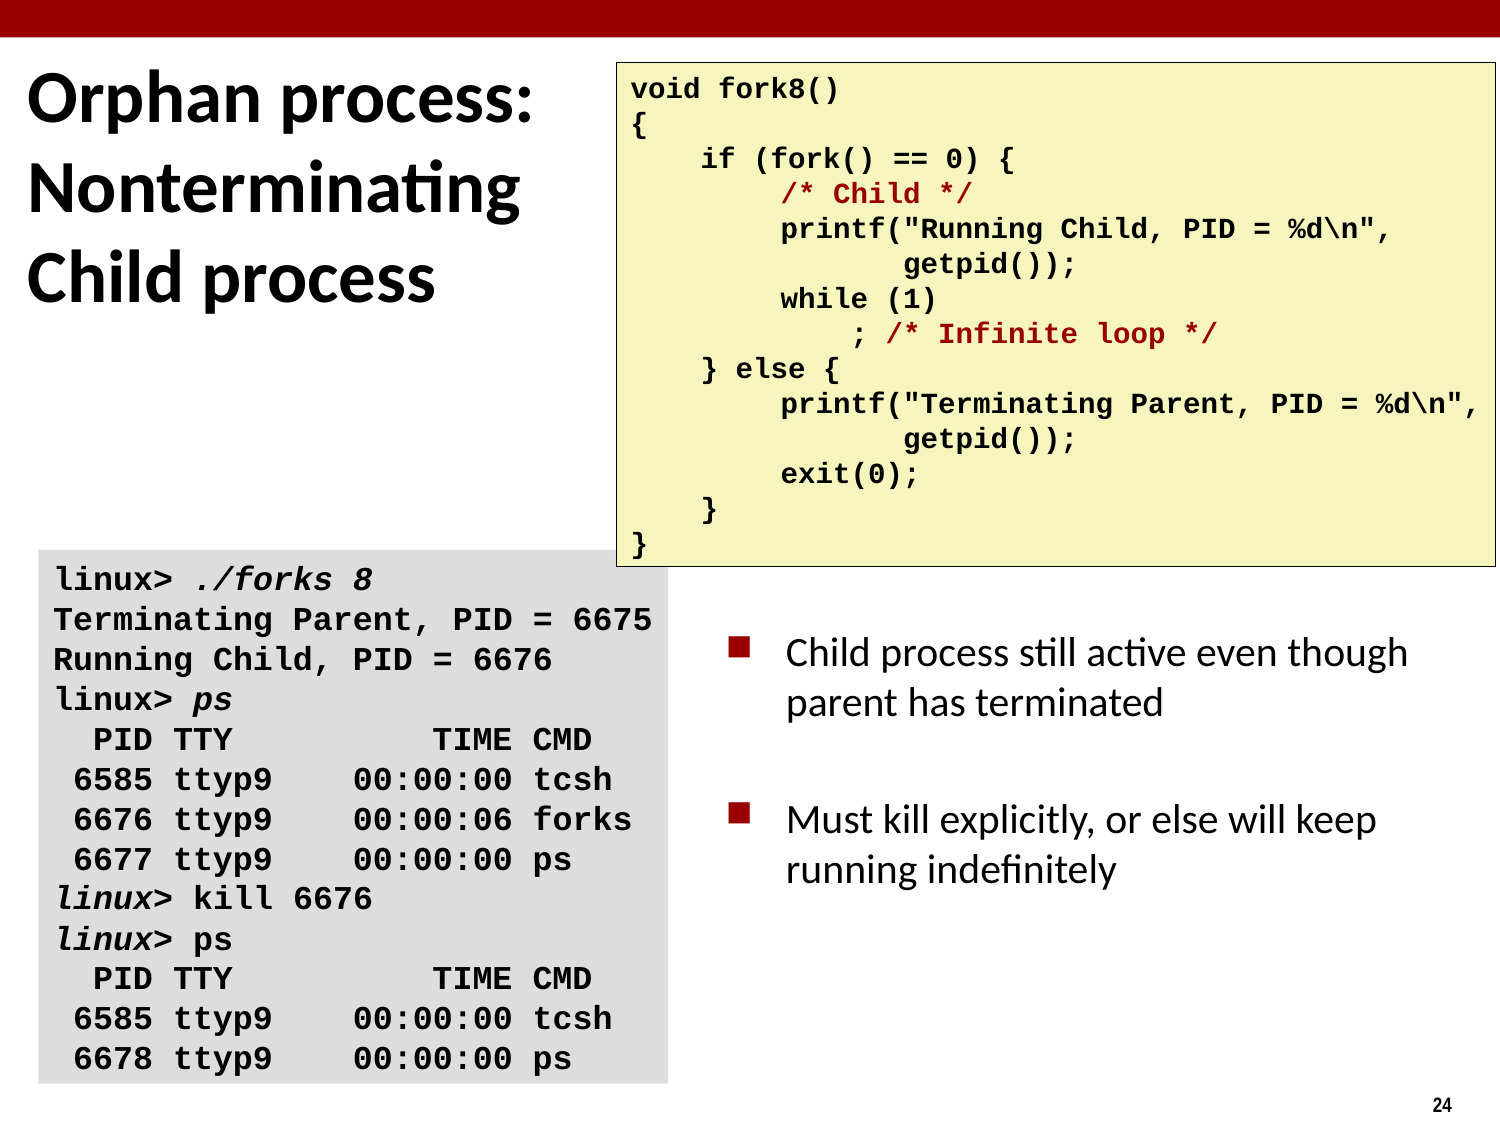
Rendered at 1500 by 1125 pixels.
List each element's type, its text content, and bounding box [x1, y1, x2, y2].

text_box void fork8() { if (fork() == 0) { /* Child */ printf("Running Child, PID = %d\n", getpid()); while (1) ; /* Infinite loop */ } else { printf("Terminating Parent, PID = %d\n", getpid()); exit(0); } } [615, 62, 1496, 567]
text_box linux> ./forks 8 Terminating Parent, PID = 6675 Running Child, PID = 6676 linux> ps PID TTY TIME CMD 6585 ttyp9 00:00:00 tcsh 6676 ttyp9 00:00:06 forks 6677 ttyp9 00:00:00 ps linux> kill 6676 linux> ps PID TTY TIME CMD 6585 ttyp9 00:00:00 tcsh 6678 ttyp9 00:00:00 ps [38, 549, 669, 1084]
title Orphan process: Nonterminating Child process [12, 49, 638, 316]
list Child process still active even though parent has terminated Must kill explicitly, or else will keep running indefinitely [714, 617, 1426, 1063]
